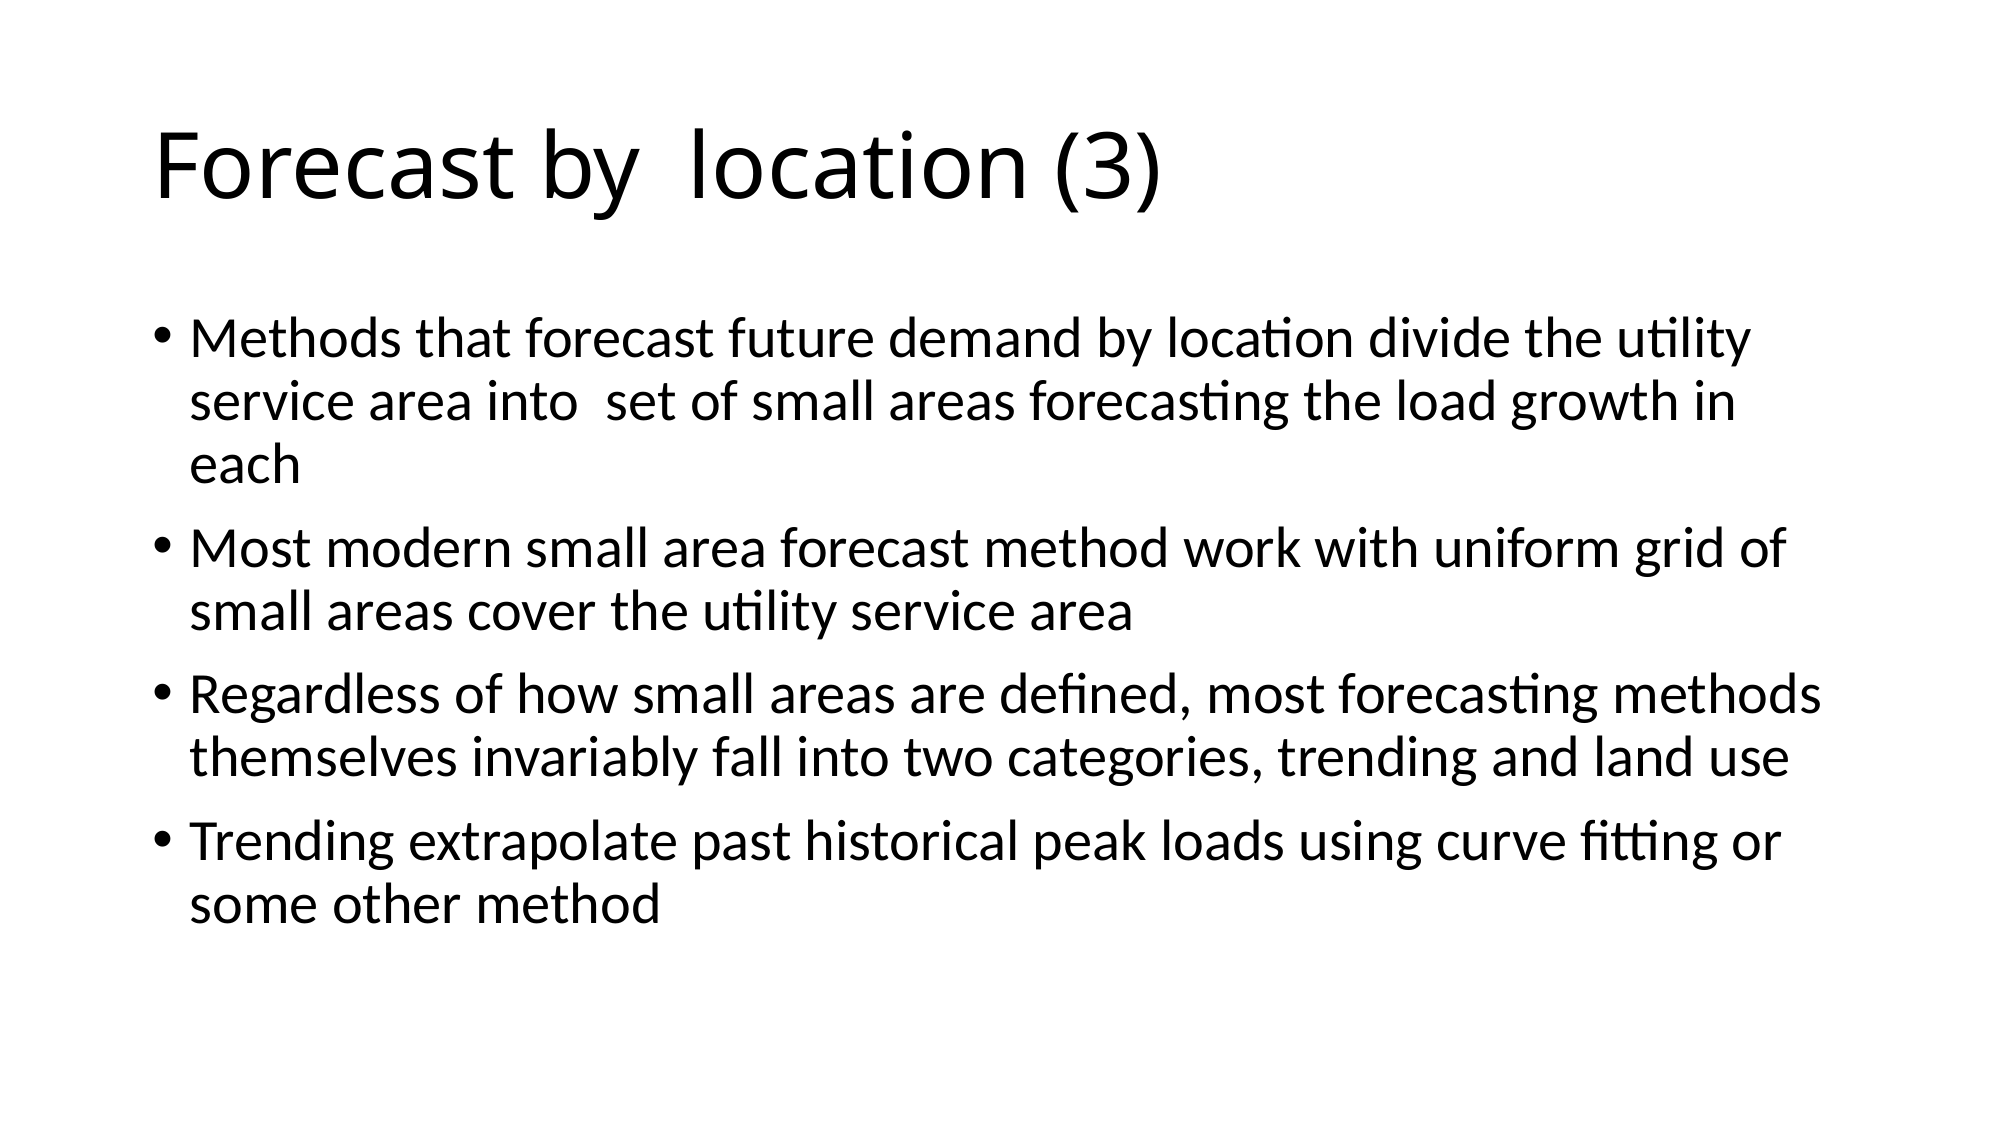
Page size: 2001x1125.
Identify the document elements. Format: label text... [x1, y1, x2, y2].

title Forecast by location (3) [137, 59, 1863, 278]
list Methods that forecast future demand by location divide the utility service area into set of small areas forecasting the load growth in each Most modern small area forecast method work with uniform grid of small areas cover the utility service area Regardless of how small areas are defined, most forecasting methods themselves invariably fall into two categories, trending and land use Trending extrapolate past historical peak loads using curve fitting or some other method [137, 299, 1863, 1014]
